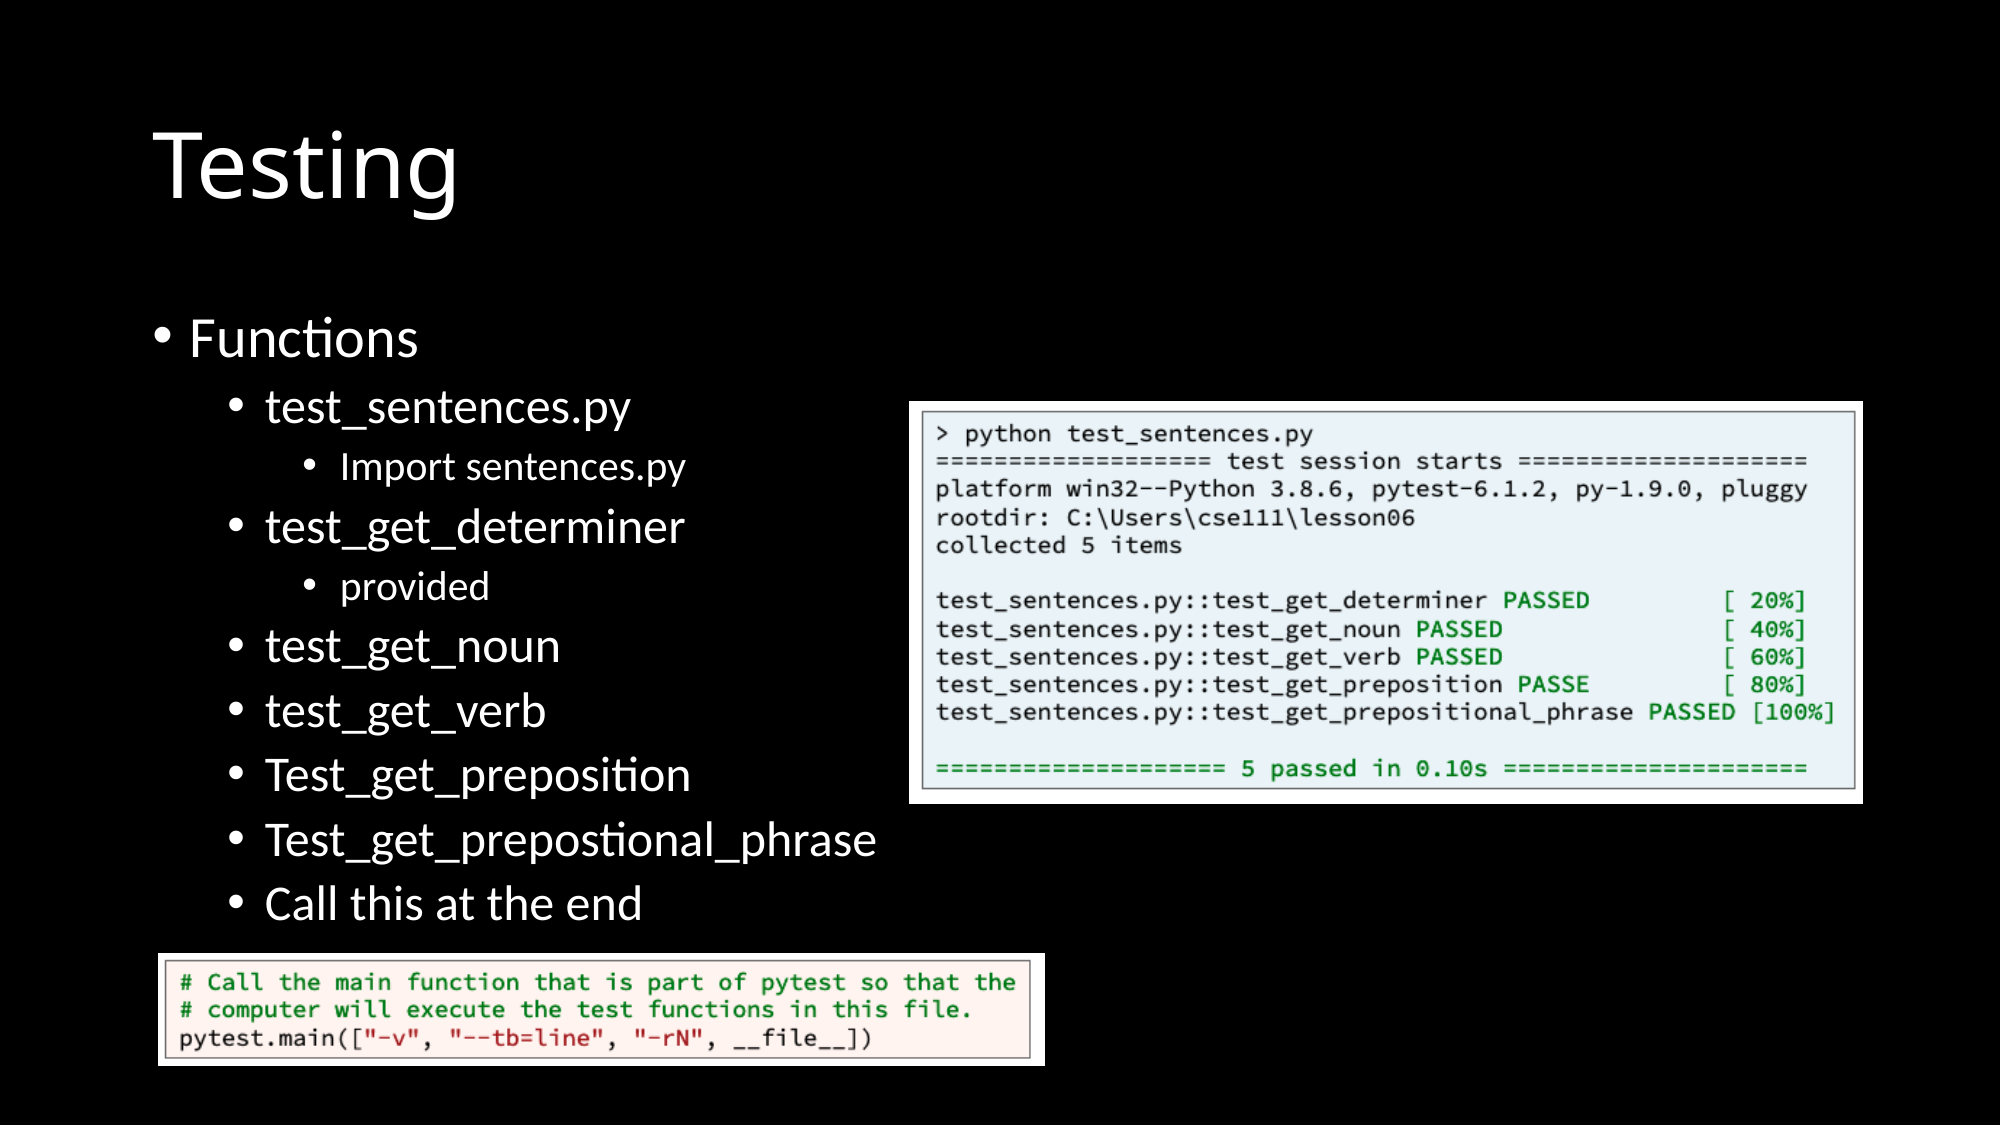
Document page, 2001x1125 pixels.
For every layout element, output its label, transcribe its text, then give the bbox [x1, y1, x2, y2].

list Functions test_sentences.py Import sentences.py test_get_determiner provided test_get_noun test_get_verb Test_get_preposition Test_get_prepostional_phrase Call this at the end [137, 299, 988, 1014]
title Testing [137, 59, 1863, 278]
picture [909, 401, 1863, 804]
picture [158, 953, 1045, 1066]
